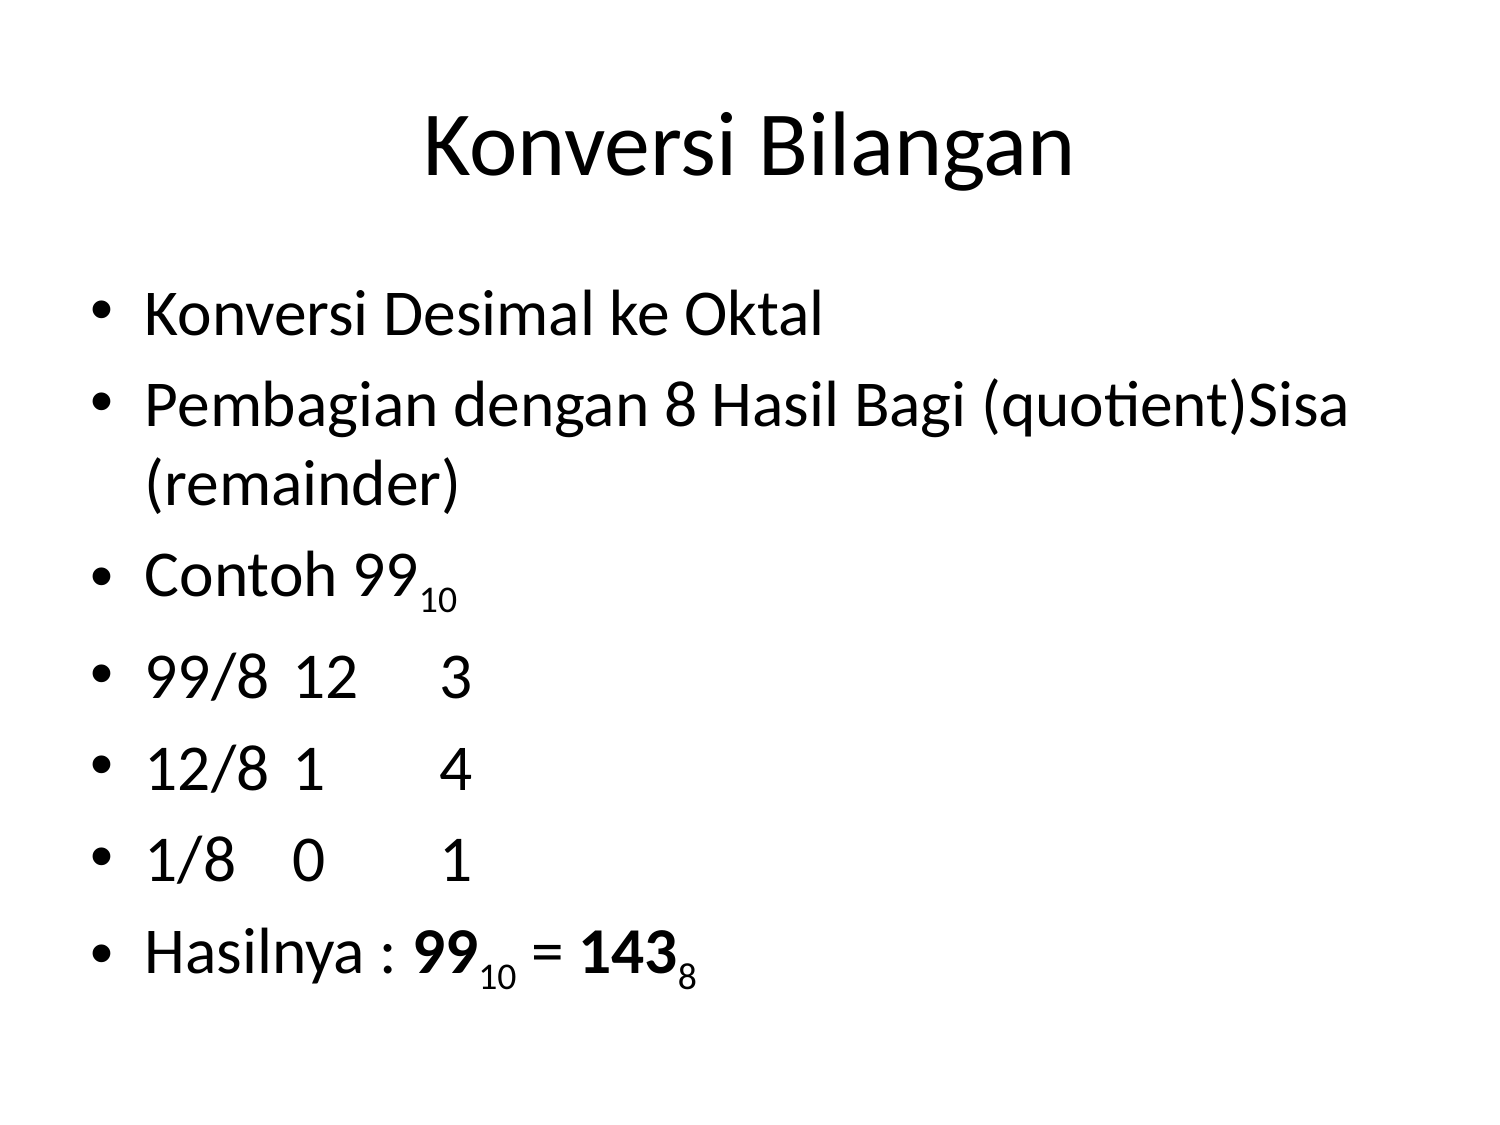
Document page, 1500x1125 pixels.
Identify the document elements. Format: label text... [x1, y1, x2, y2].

list Konversi Desimal ke Oktal Pembagian dengan 8 Hasil Bagi (quotient)Sisa (remainder) Contoh 9910 99/8 12 3 12/8 1 4 1/8 0 1 Hasilnya : 9910 = 1438 [75, 262, 1425, 1005]
title Konversi Bilangan [75, 45, 1425, 233]
